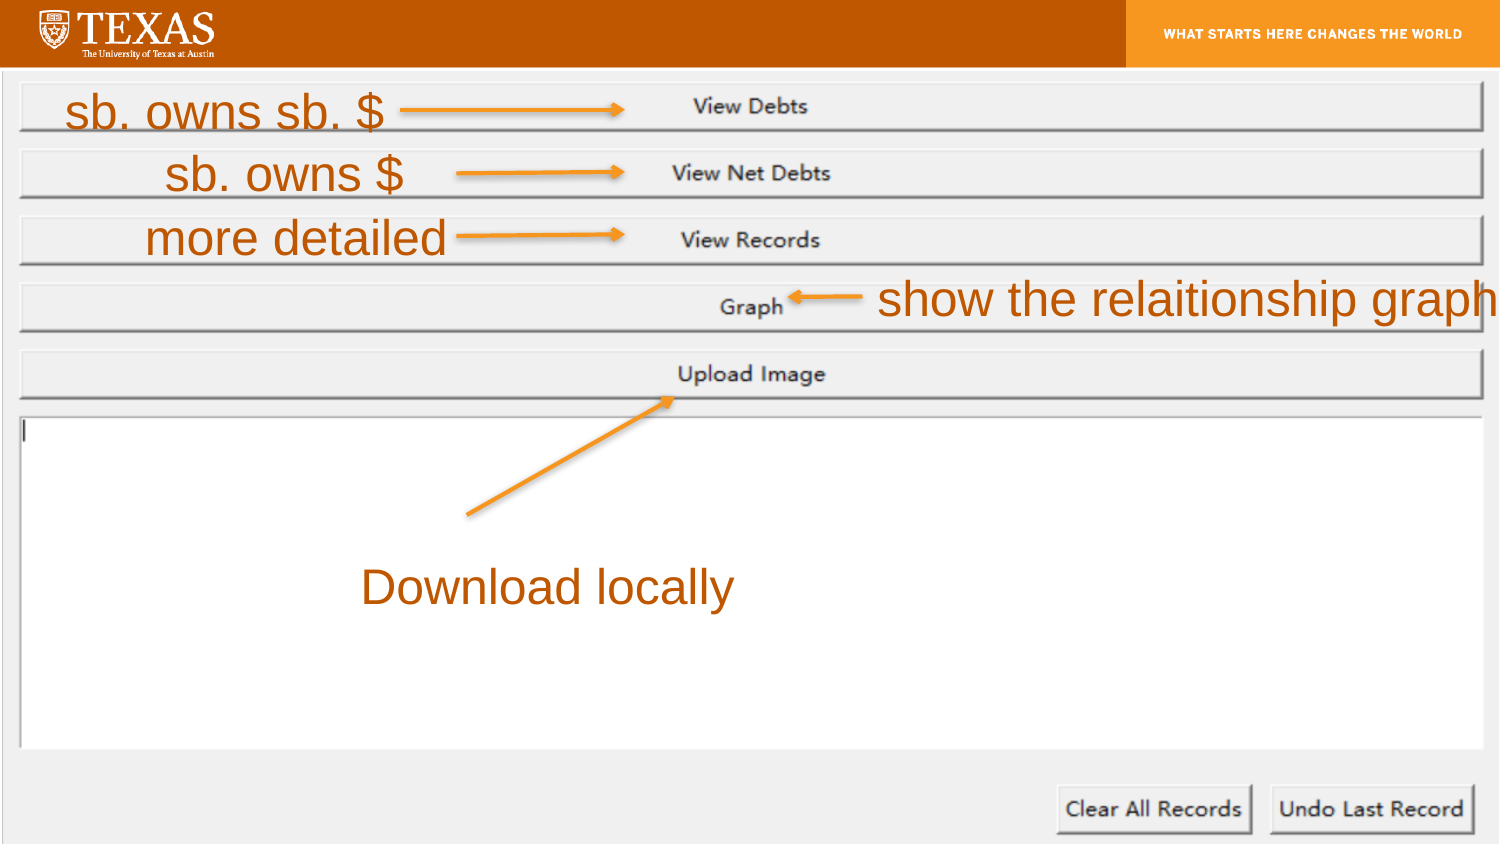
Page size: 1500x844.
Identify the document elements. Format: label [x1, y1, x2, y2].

picture [0, 0, 1500, 844]
text_box [466, 396, 676, 516]
